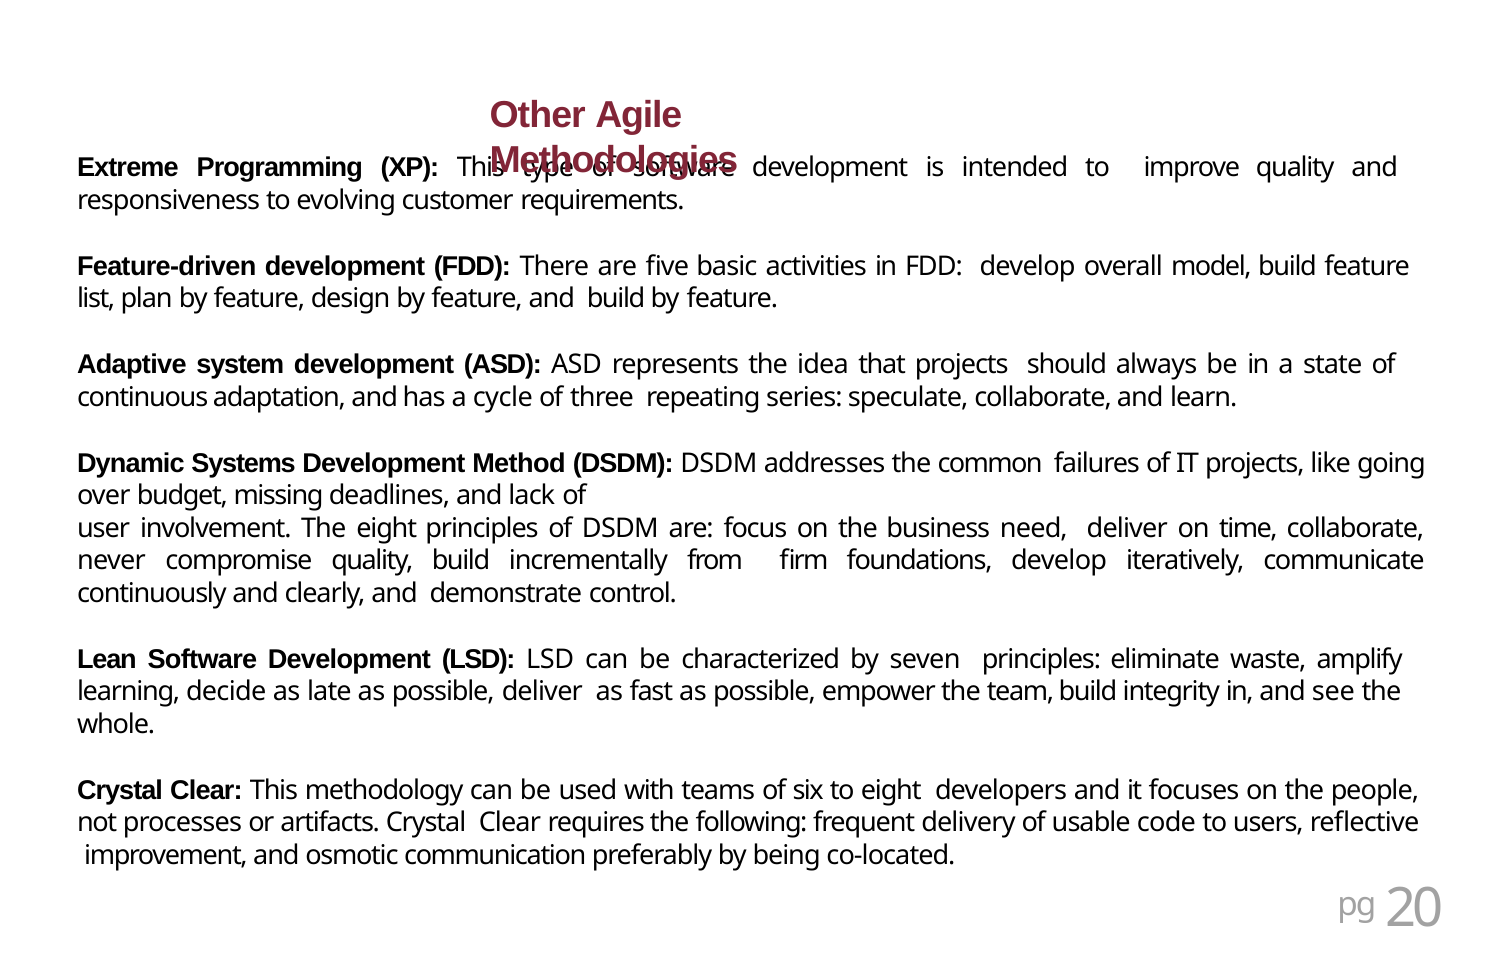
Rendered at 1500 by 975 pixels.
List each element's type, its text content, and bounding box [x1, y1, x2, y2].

slide_number pg 20 [1335, 888, 1463, 975]
title Other Agile Methodologies [487, 87, 941, 253]
text_box Extreme Programming (XP): This type of software development is intended to improve quality and responsiveness to evolving customer requirements. Feature-driven development (FDD): There are five basic activities in FDD: develop overall model, build feature list, plan by feature, design by feature, and build by feature. Adaptive system development (ASD): ASD represents the idea that projects should always be in a state of continuous adaptation, and has a cycle of three repeating series: speculate, collaborate, and learn. Dynamic Systems Development Method (DSDM): DSDM addresses the common failures of IT projects, like going over budget, missing deadlines, and lack of user involvement. The eight principles of DSDM are: focus on the business need, deliver on time, collaborate, never compromise quality, build incrementally from firm foundations, develop iteratively, communicate continuously and clearly, and demonstrate control. Lean Software Development (LSD): LSD can be characterized by seven principles: eliminate waste, amplify learning, decide as late as possible, deliver as fast as possible, empower the team, build integrity in, and see the whole. Crystal Clear: This methodology can be used with teams of six to eight developers and it focuses on the people, not processes or artifacts. Crystal Clear requires the following: frequent delivery of usable code to users, reflective improvement, and osmotic communication preferably by being co-located. [75, 147, 1426, 870]
